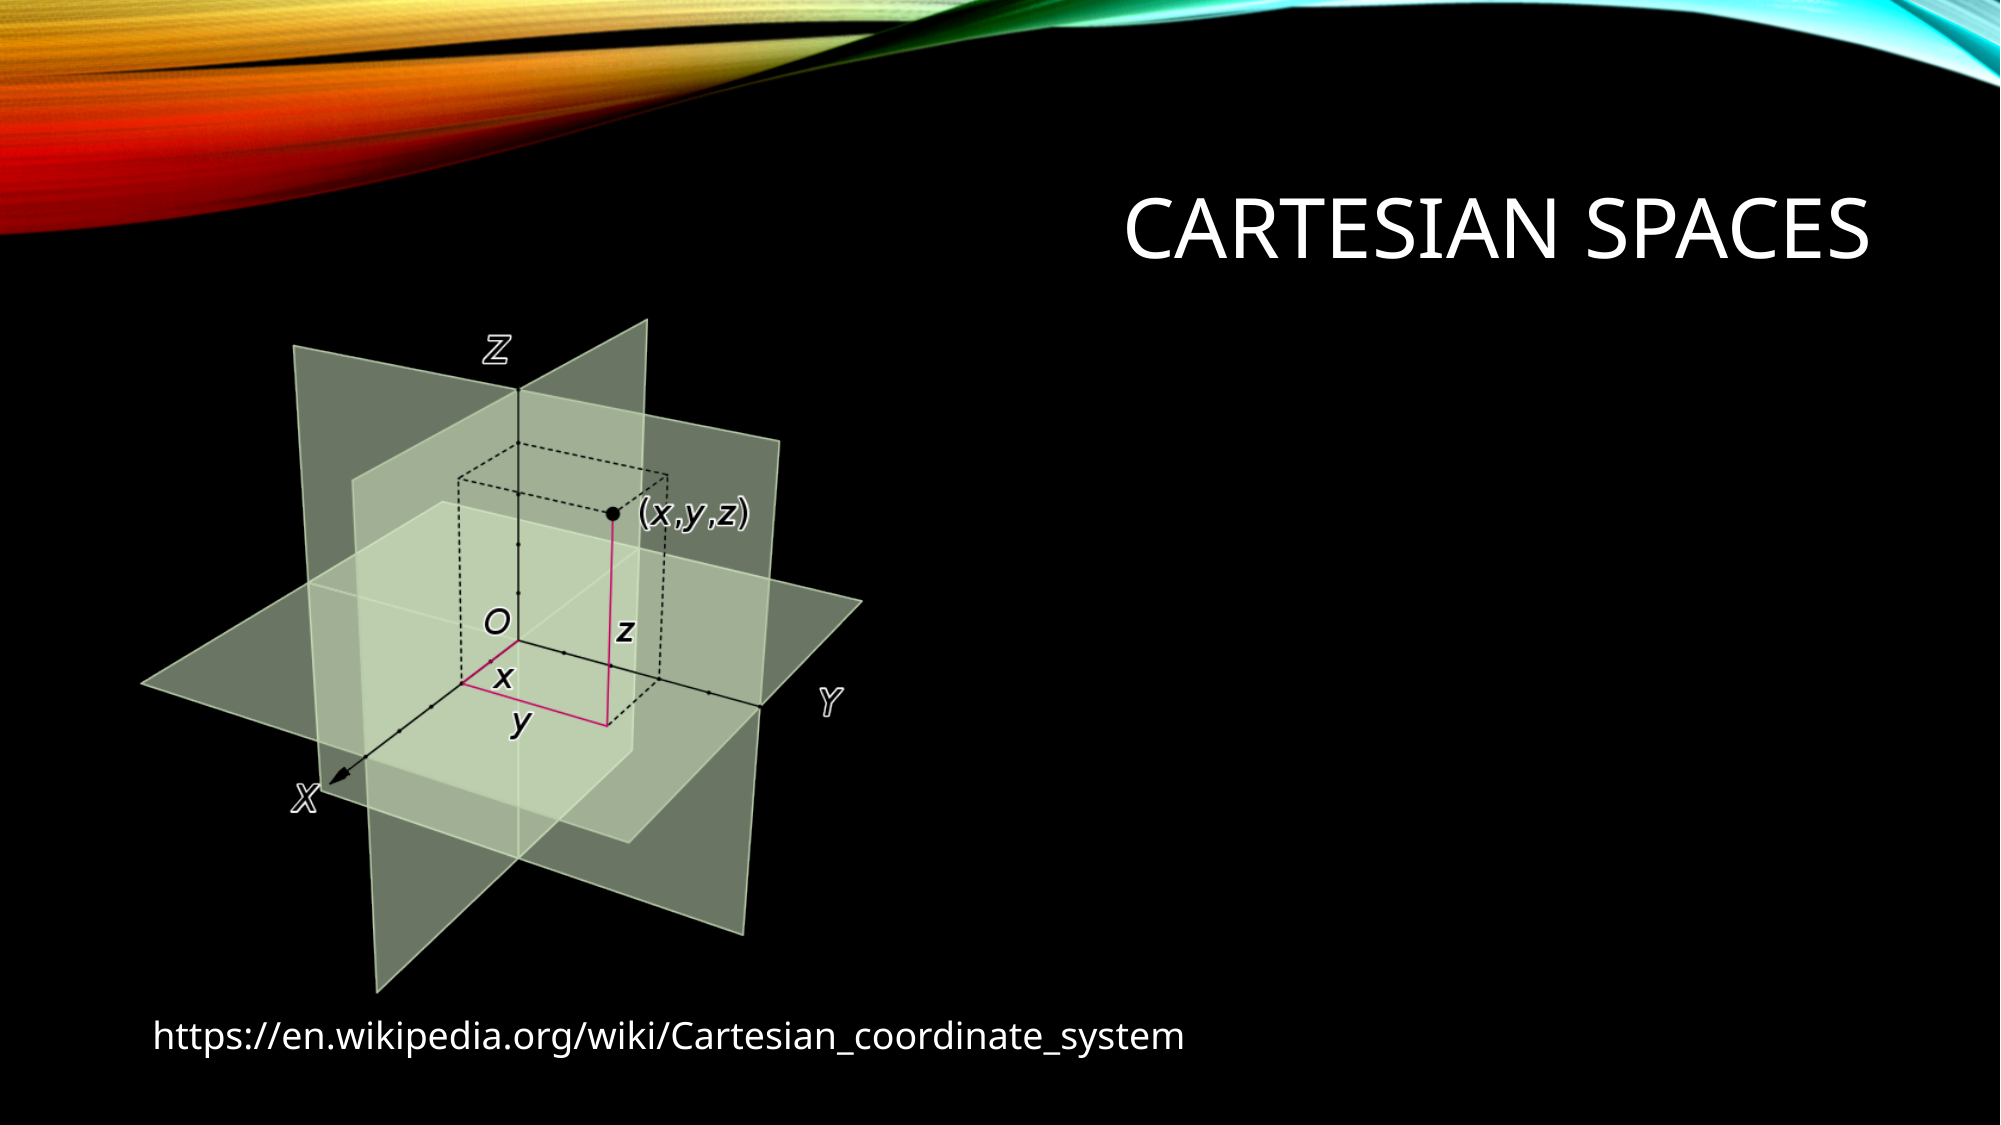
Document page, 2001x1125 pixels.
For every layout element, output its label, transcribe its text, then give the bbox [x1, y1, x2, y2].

picture [0, 0, 2000, 237]
picture [137, 283, 876, 999]
title Cartesian spaces [474, 125, 1888, 338]
text_box https://en.wikipedia.org/wiki/Cartesian_coordinate_system [137, 1004, 1333, 1065]
